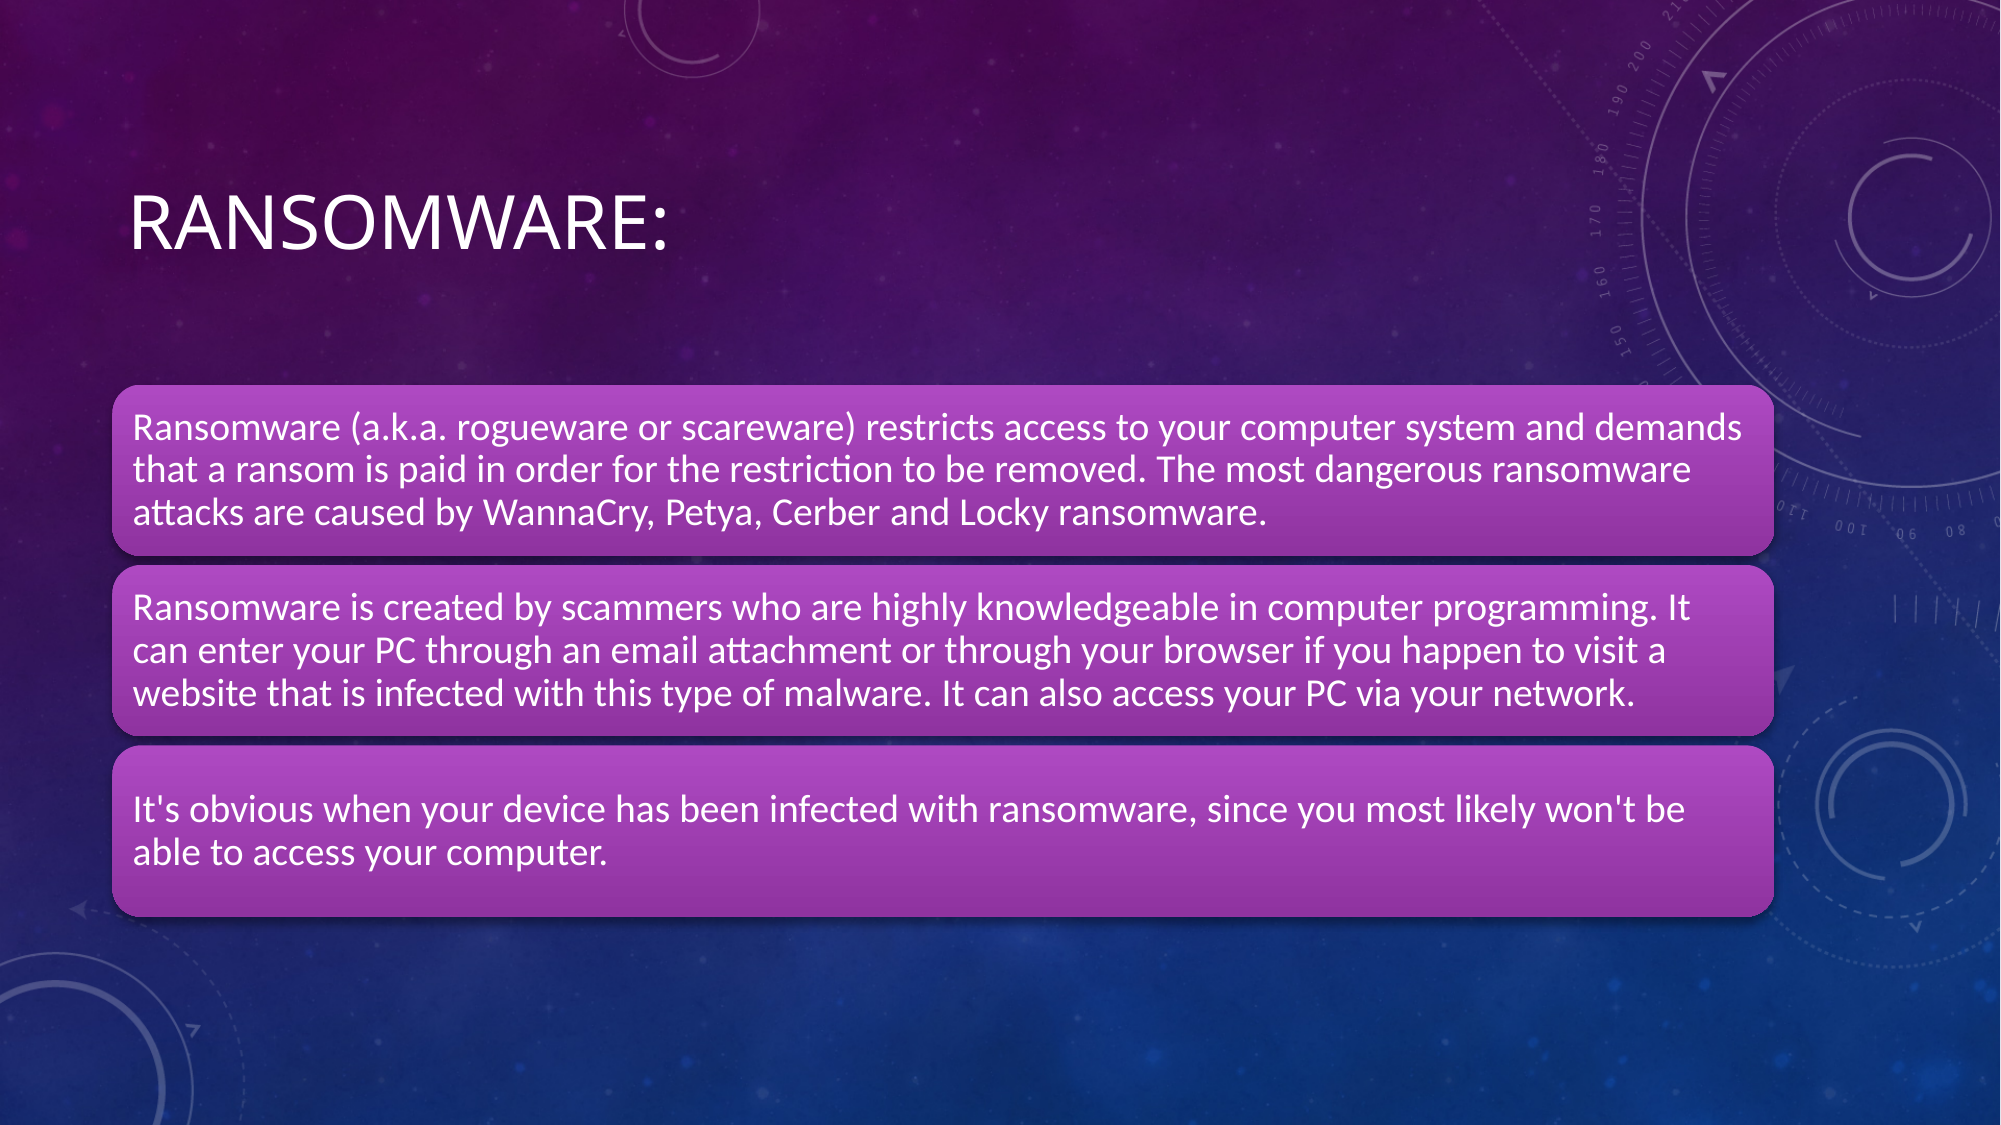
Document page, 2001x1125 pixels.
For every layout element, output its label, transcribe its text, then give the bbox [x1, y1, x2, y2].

title Ransomware: [112, 99, 1775, 339]
picture [0, 0, 2001, 1125]
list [112, 351, 1775, 951]
